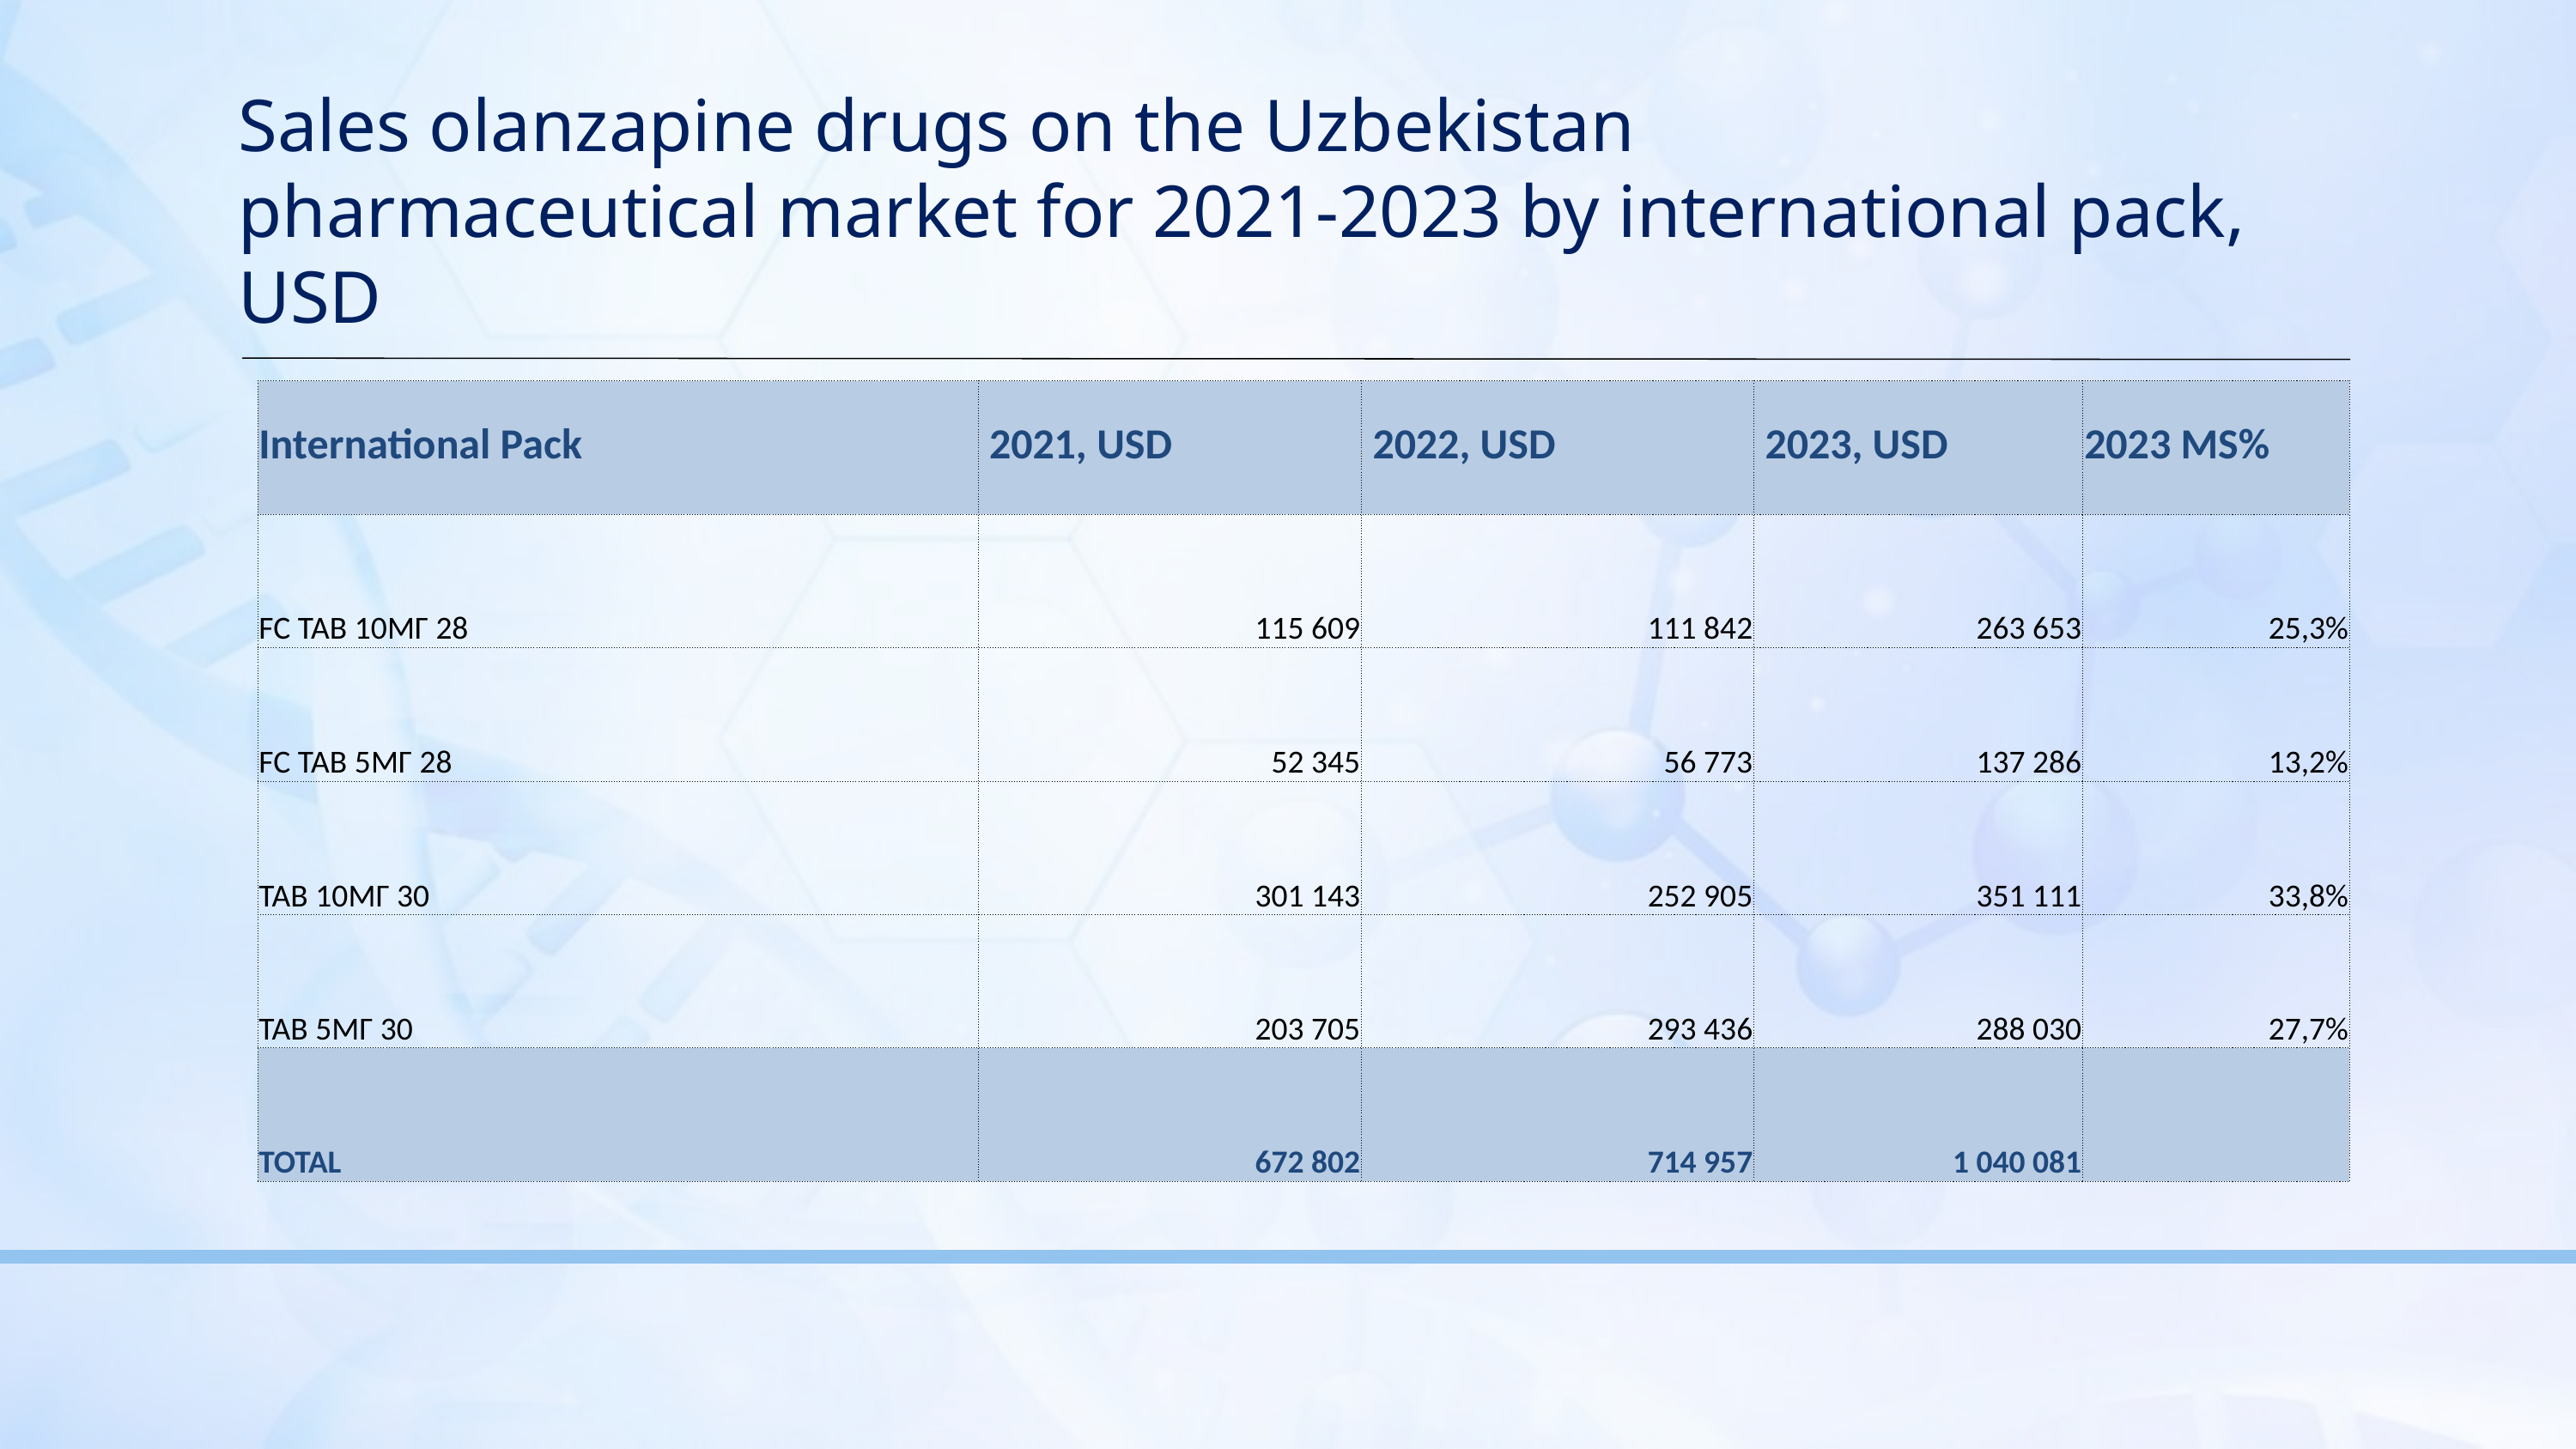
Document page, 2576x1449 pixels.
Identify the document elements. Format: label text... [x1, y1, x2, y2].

table_cell 1 040 081 [1754, 1048, 2083, 1181]
table_cell 672 802 [978, 1048, 1362, 1181]
table_header International Pack [258, 381, 978, 514]
table_cell TAB 10МГ 30 [258, 781, 978, 914]
table_cell 52 345 [978, 648, 1362, 781]
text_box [0, 1250, 2576, 1264]
table_cell 293 436 [1362, 914, 1754, 1048]
table_cell 27,7% [2083, 914, 2349, 1048]
table_cell TAB 5МГ 30 [258, 914, 978, 1048]
text_box [0, 1264, 2576, 1449]
table_cell FC TAB 5МГ 28 [258, 648, 978, 781]
table_cell 351 111 [1754, 781, 2083, 914]
table_cell 33,8% [2083, 781, 2349, 914]
table_header 2021, USD [978, 381, 1362, 514]
table_cell FC TAB 10МГ 28 [258, 514, 978, 648]
table_cell 111 842 [1362, 514, 1754, 648]
table_cell 252 905 [1362, 781, 1754, 914]
table_cell TOTAL [258, 1048, 978, 1181]
table_cell 714 957 [1362, 1048, 1754, 1181]
table_cell 137 286 [1754, 648, 2083, 781]
table_cell 288 030 [1754, 914, 2083, 1048]
text_box Sales olanzapine drugs on the Uzbekistan pharmaceutical market for 2021-2023 by international pack, USD [238, 80, 2338, 338]
table_header 2023 MS% [2083, 381, 2349, 514]
table_cell 115 609 [978, 514, 1362, 648]
table_cell 301 143 [978, 781, 1362, 914]
table_header 2023, USD [1754, 381, 2083, 514]
table_cell 56 773 [1362, 648, 1754, 781]
table_cell 25,3% [2083, 514, 2349, 648]
table_cell 13,2% [2083, 648, 2349, 781]
text_box [0, 0, 2576, 1250]
table_cell 263 653 [1754, 514, 2083, 648]
table_cell [2083, 1048, 2349, 1181]
table_cell 203 705 [978, 914, 1362, 1048]
table_header 2022, USD [1362, 381, 1754, 514]
